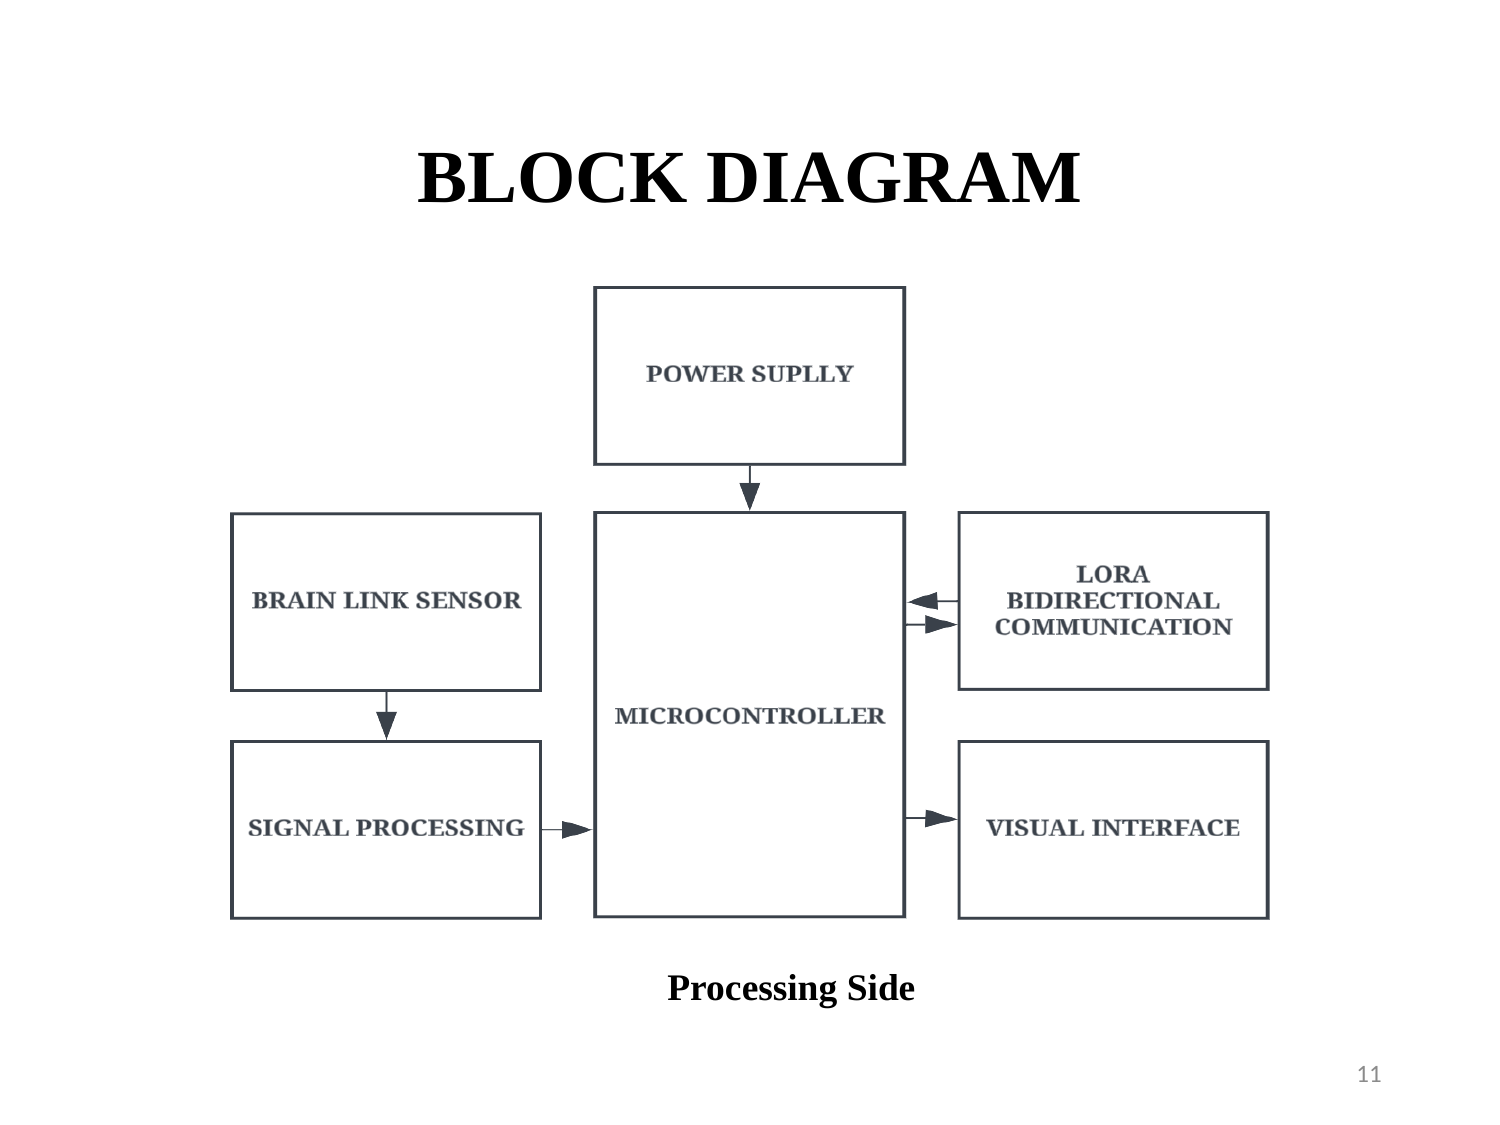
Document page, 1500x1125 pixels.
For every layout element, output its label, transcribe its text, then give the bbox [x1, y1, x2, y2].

text_box BLOCK DIAGRAM [0, 139, 1500, 219]
slide_number 11 [1059, 1042, 1397, 1103]
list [168, 268, 1332, 974]
text_box Processing Side [374, 974, 1125, 1016]
